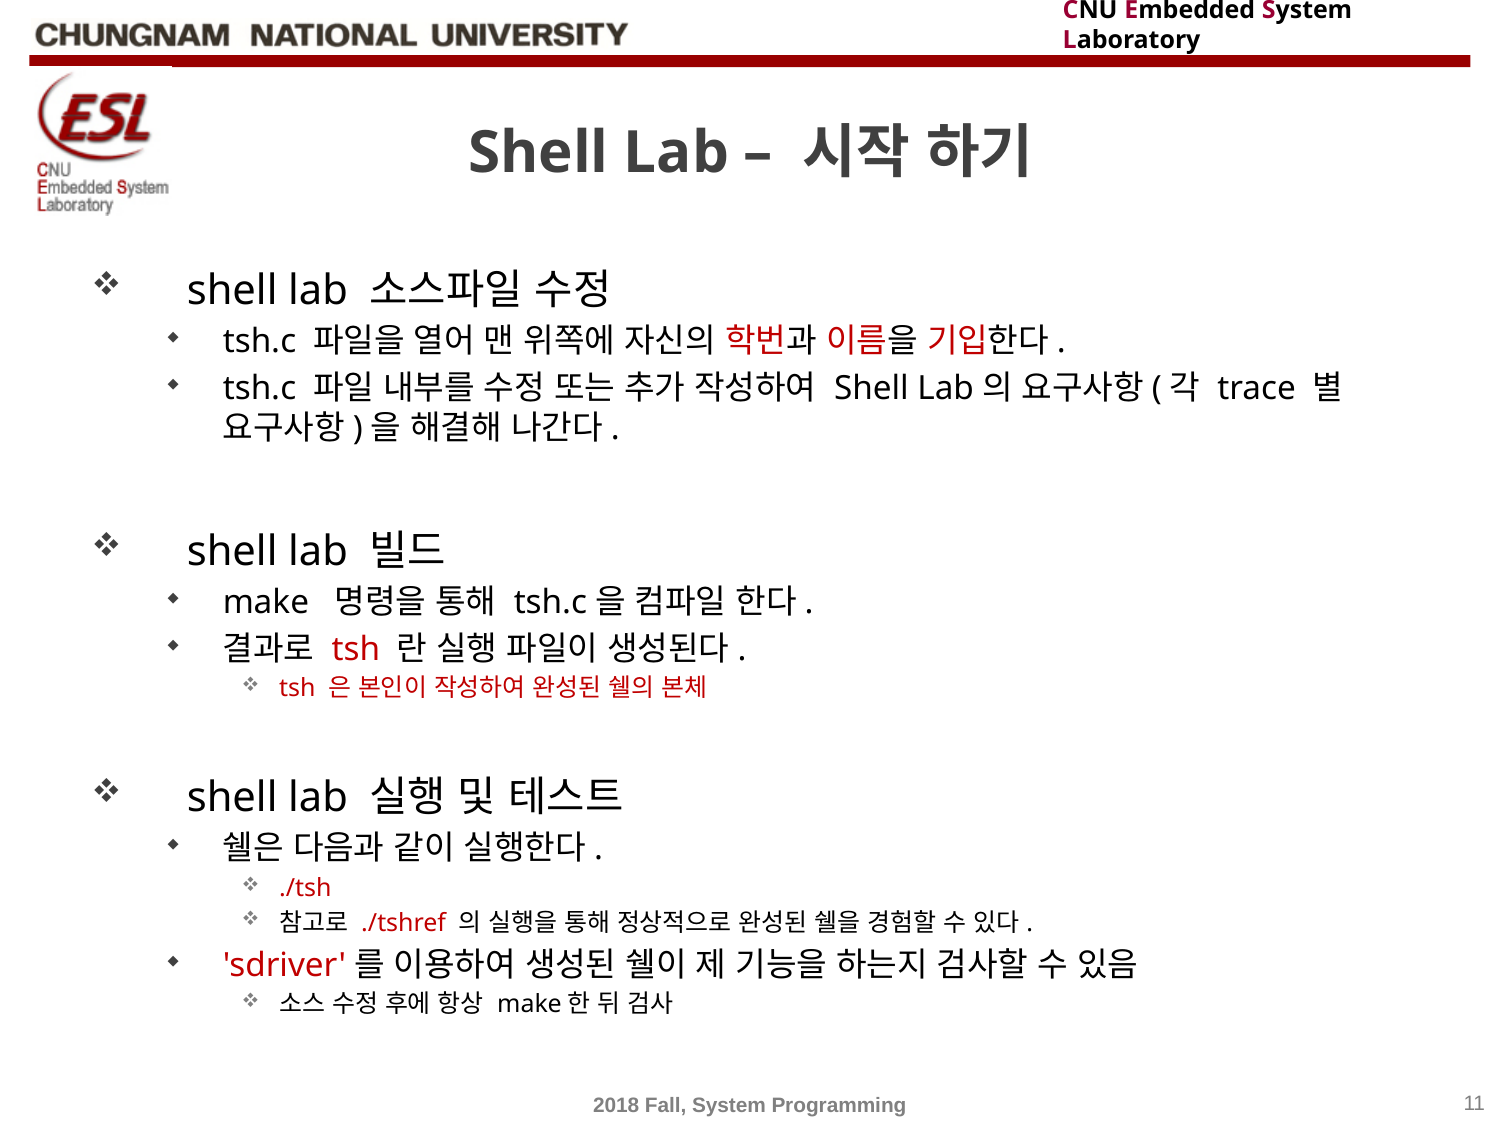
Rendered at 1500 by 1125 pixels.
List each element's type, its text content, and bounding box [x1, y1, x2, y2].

title Shell Lab – 시작 하기 [31, 90, 1471, 209]
picture [31, 18, 634, 52]
slide_number 11 [1149, 1082, 1500, 1125]
picture [22, 66, 172, 216]
list shell lab 소스파일 수정 tsh.c 파일을 열어 맨 위쪽에 자신의 학번과 이름을 기입한다. tsh.c 파일 내부를 수정 또는 추가 작성하여 Shell Lab의 요구사항(각 trace 별 요구사항)을 해결해 나간다. shell lab 빌드 make 명령을 통해 tsh.c을 컴파일 한다. 결과로 tsh 란 실행 파일이 생성된다. tsh 은 본인이 작성하여 완성된 쉘의 본체 shell lab 실행 및 테스트 쉘은 다음과 같이 실행한다. ./tsh 참고로 ./tshref 의 실행을 통해 정상적으로 완성된 쉘을 경험할 수 있다. 'sdriver'를 이용하여 생성된 쉘이 제 기능을 하는지 검사할 수 있음 소스 수정 후에 항상 make한 뒤 검사 [76, 255, 1436, 1047]
footer 2018 Fall, System Programming [0, 1082, 1149, 1125]
